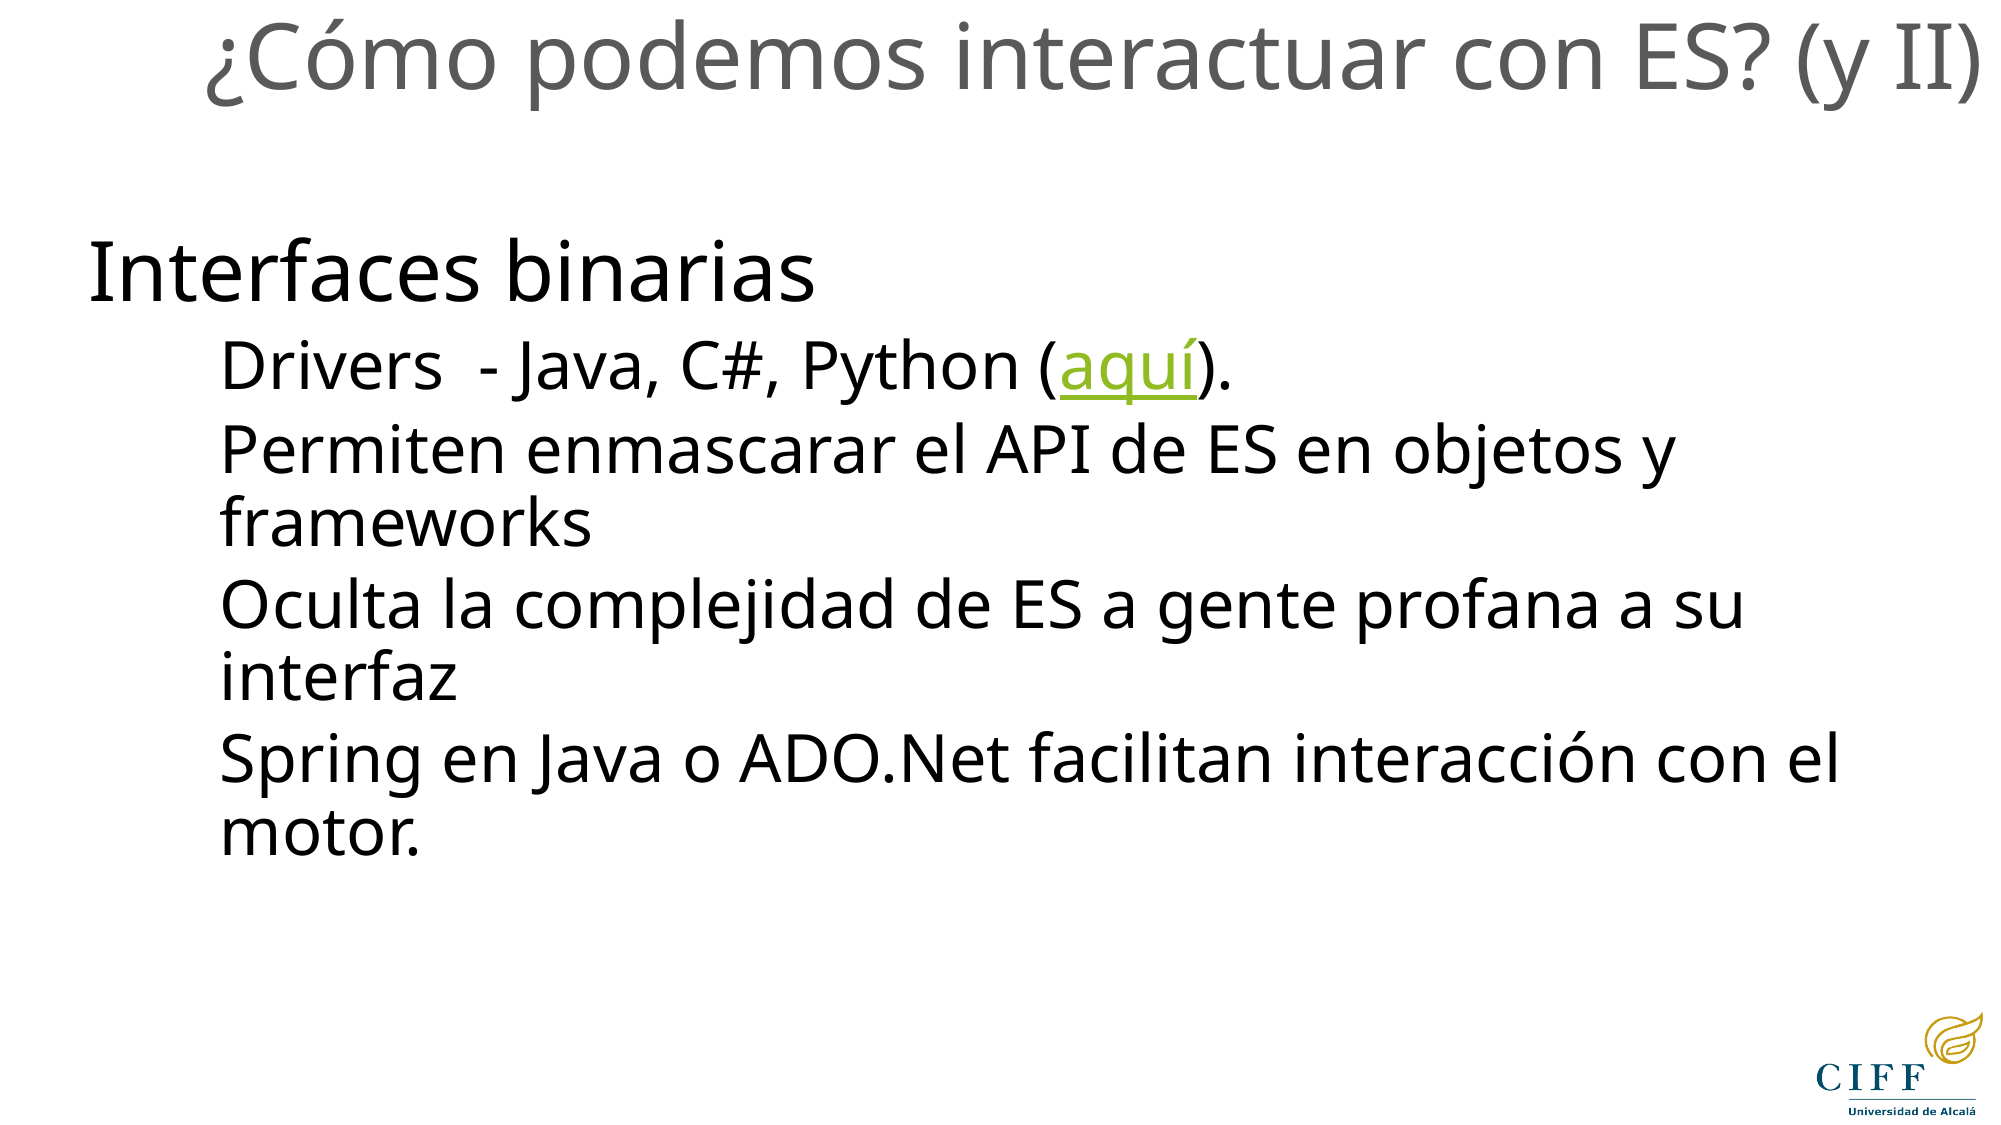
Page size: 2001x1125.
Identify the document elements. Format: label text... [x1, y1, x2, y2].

picture [1789, 990, 2001, 1125]
list ¿Cómo podemos interactuar con ES? (y II) [0, 0, 2000, 119]
list Interfaces binarias Drivers - Java, C#, Python (aquí). Permiten enmascarar el API de ES en objetos y frameworks Oculta la complejidad de ES a gente profana a su interfaz Spring en Java o ADO.Net facilitan interacción con el motor. [73, 143, 1927, 1039]
